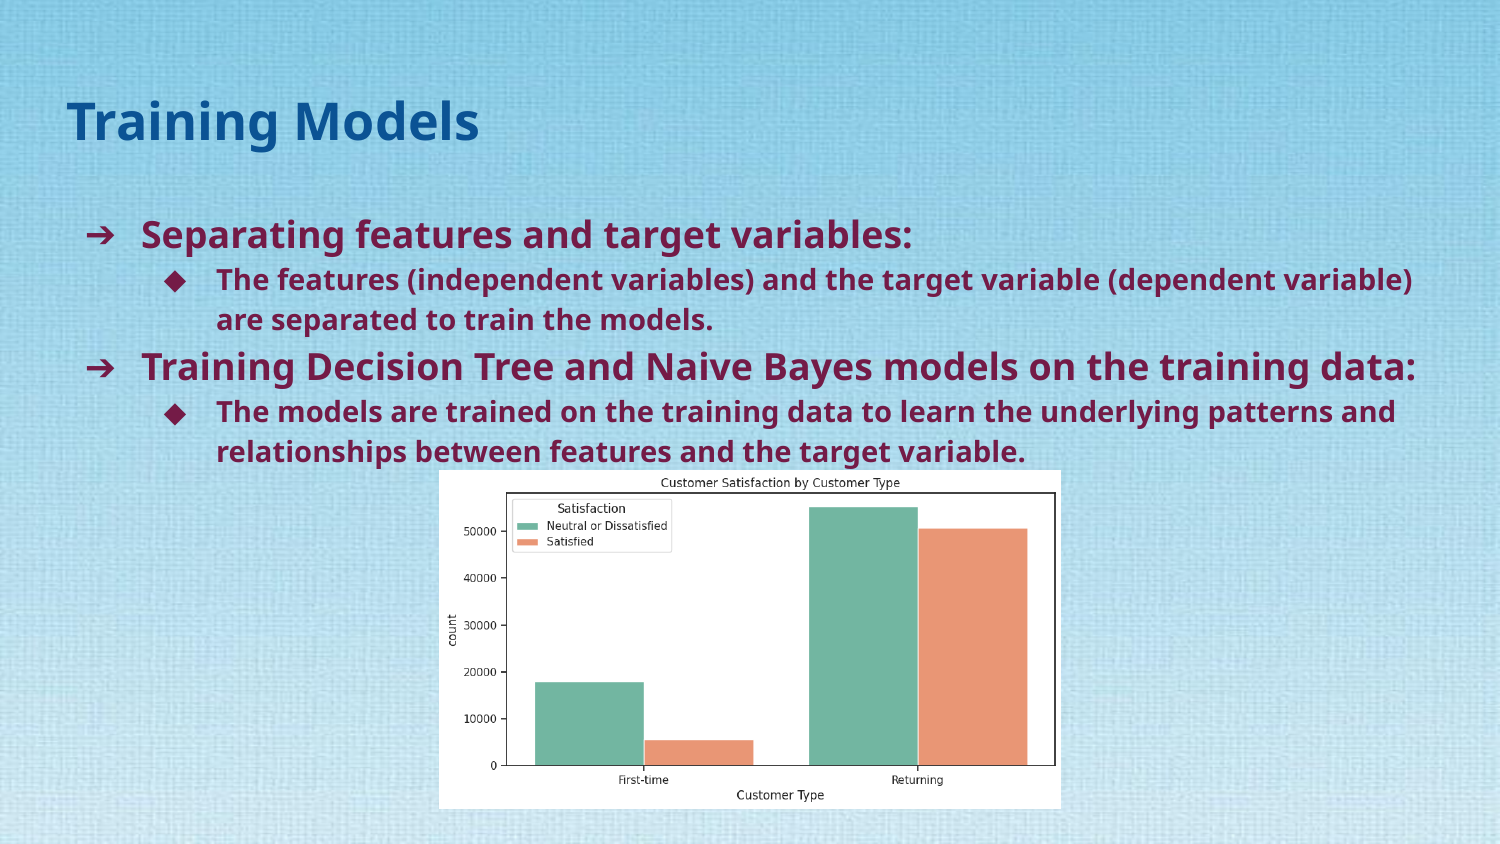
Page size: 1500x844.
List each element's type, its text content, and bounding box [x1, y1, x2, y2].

picture [0, 0, 1500, 844]
title Training Models [51, 72, 1449, 167]
list Separating features and target variables: The features (independent variables) and the target variable (dependent variable) are separated to train the models. Training Decision Tree and Naive Bayes models on the training data: The models are trained on the training data to learn the underlying patterns and relationships between features and the target variable. [51, 189, 1449, 750]
